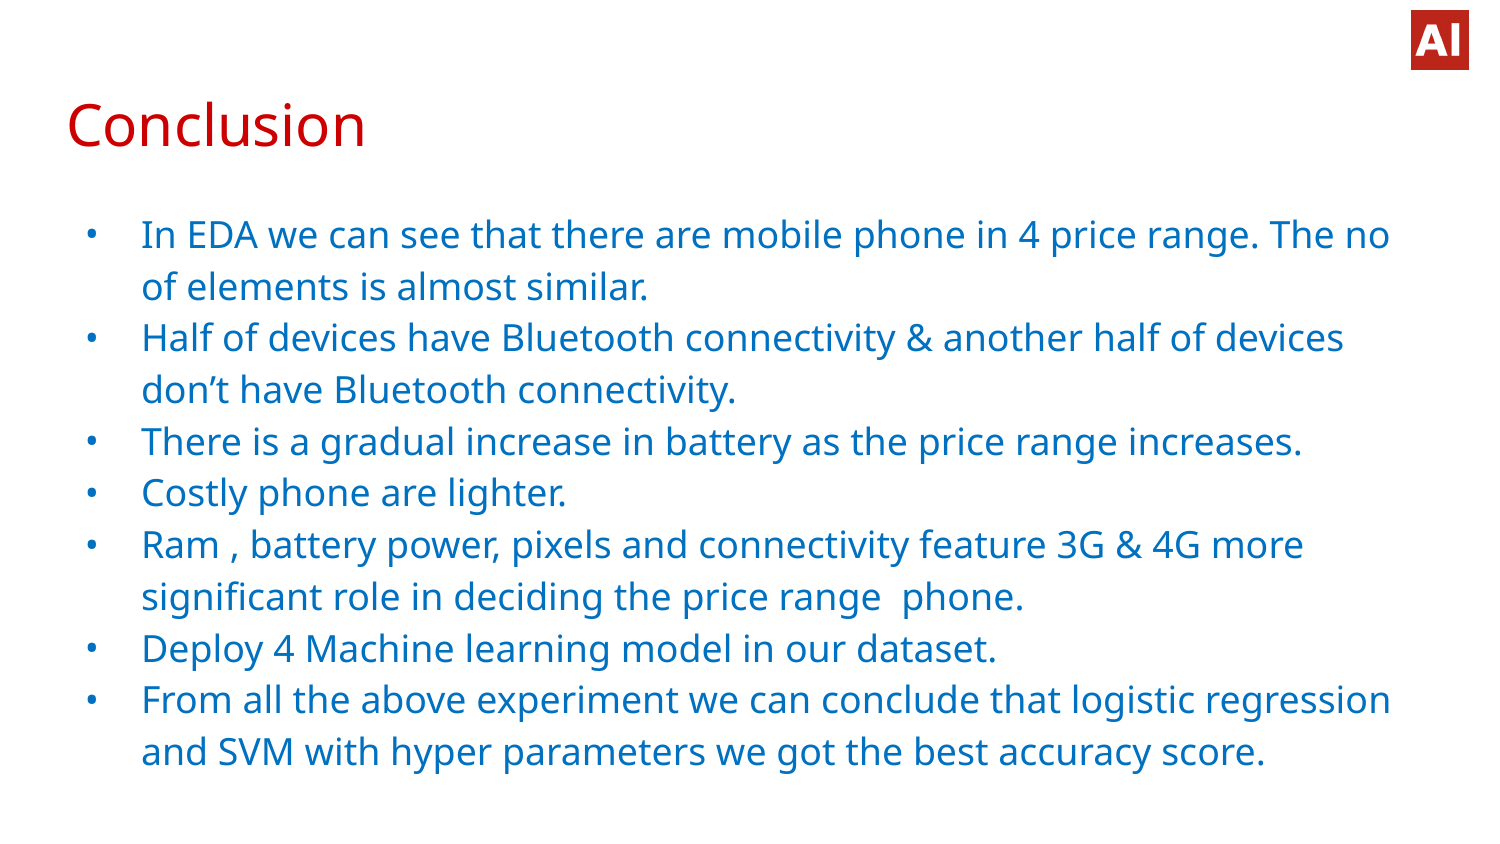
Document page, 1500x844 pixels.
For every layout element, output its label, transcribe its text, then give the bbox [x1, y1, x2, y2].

picture [1411, 10, 1469, 70]
list In EDA we can see that there are mobile phone in 4 price range. The no of elements is almost similar. Half of devices have Bluetooth connectivity & another half of devices don’t have Bluetooth connectivity. There is a gradual increase in battery as the price range increases. Costly phone are lighter. Ram , battery power, pixels and connectivity feature 3G & 4G more significant role in deciding the price range phone. Deploy 4 Machine learning model in our dataset. From all the above experiment we can conclude that logistic regression and SVM with hyper parameters we got the best accuracy score. [51, 189, 1449, 750]
title Conclusion [51, 72, 1449, 167]
